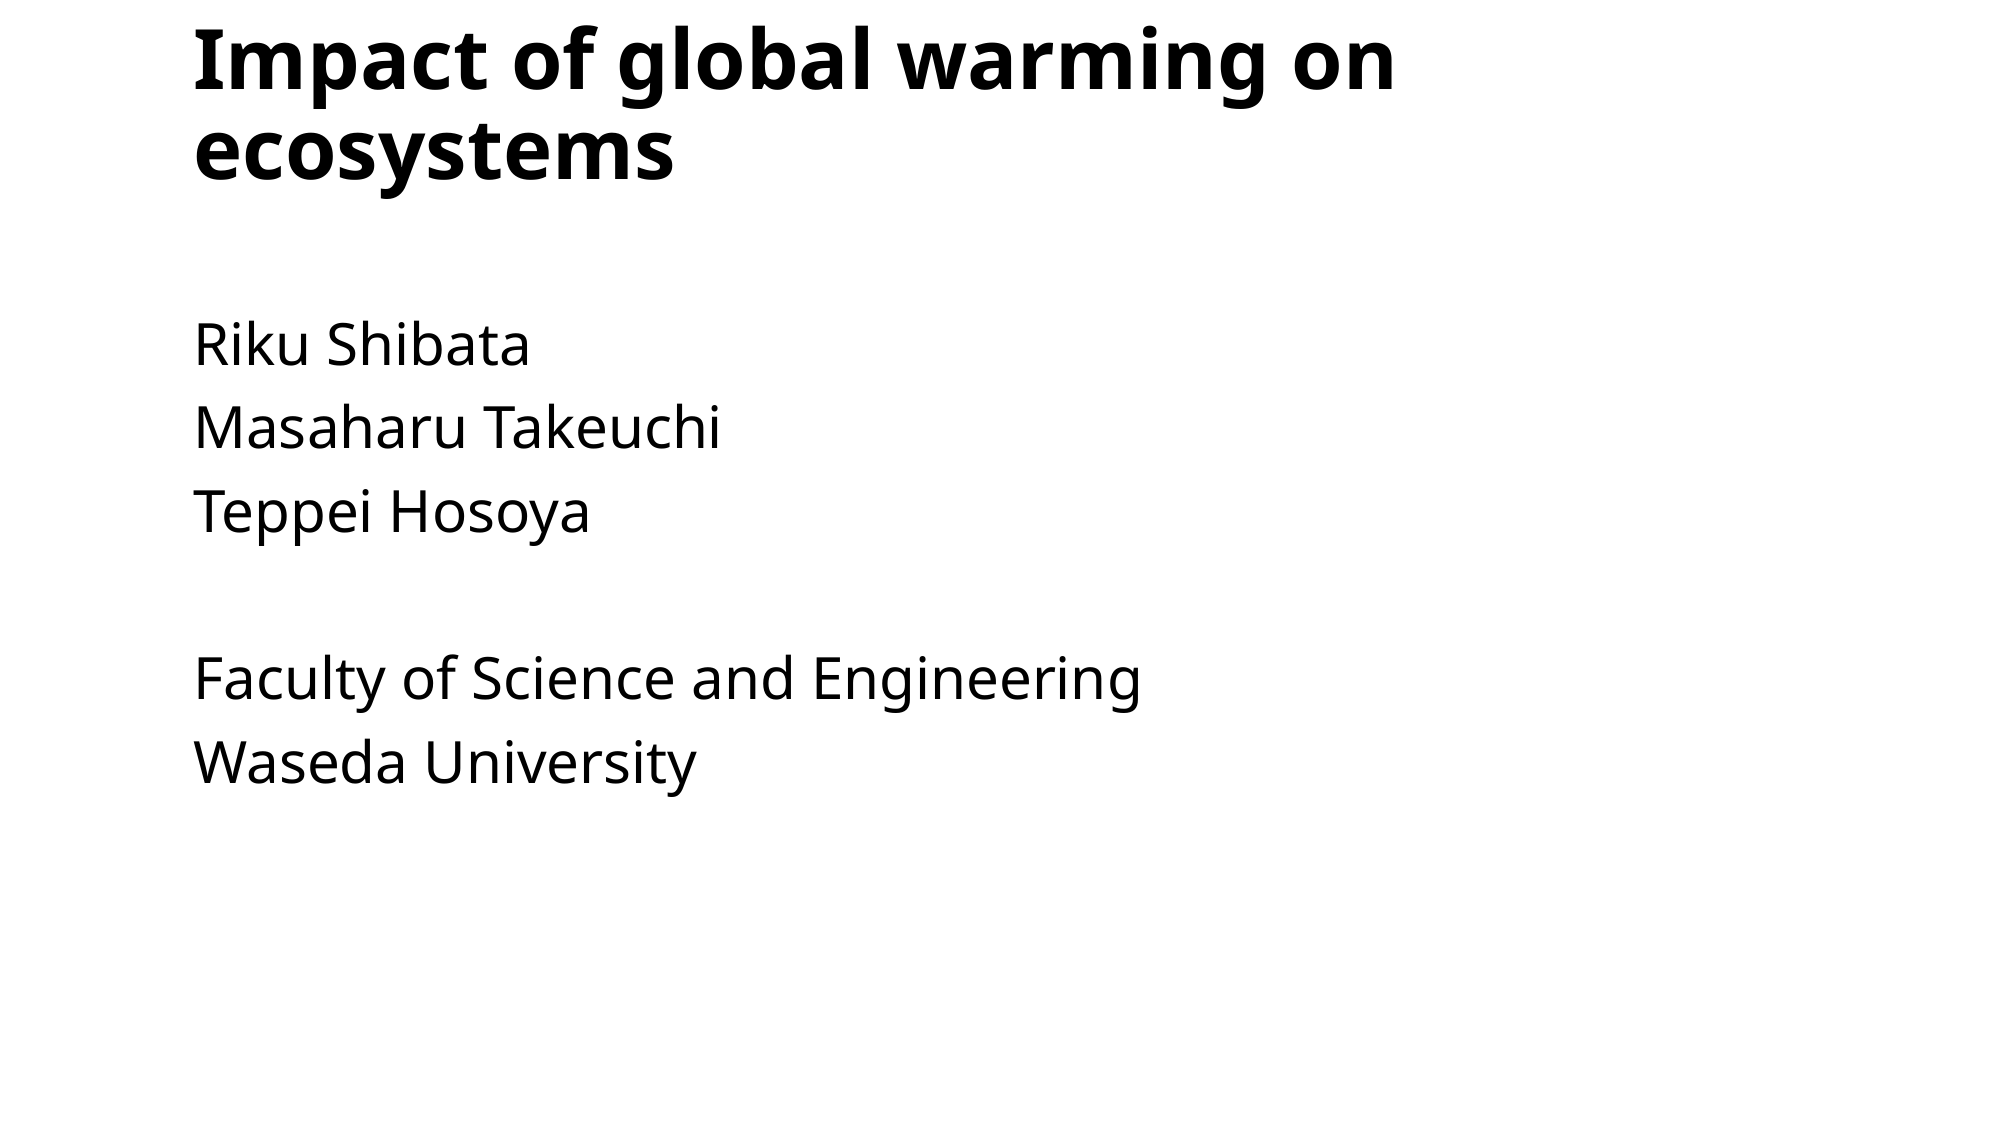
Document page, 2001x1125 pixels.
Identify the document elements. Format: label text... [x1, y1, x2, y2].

subtitle Riku Shibata Masaharu Takeuchi Teppei Hosoya Faculty of Science and Engineering Waseda University [178, 307, 1841, 1005]
title Impact of global warming on ecosystems [178, 74, 1679, 205]
